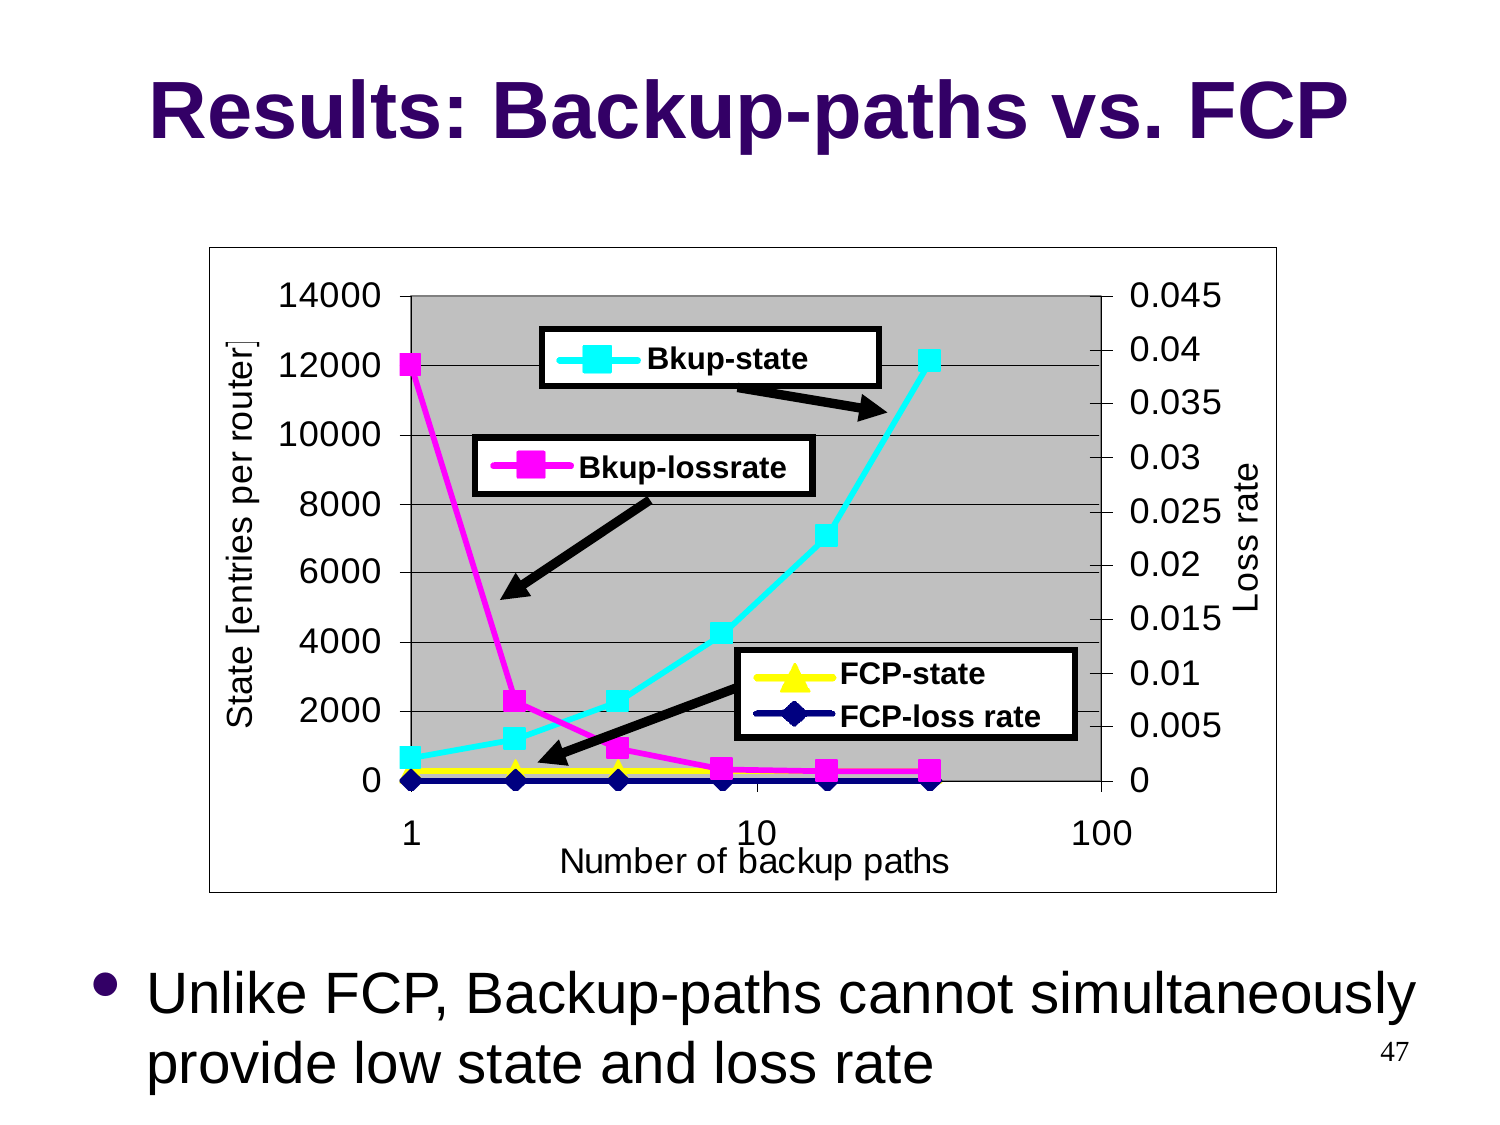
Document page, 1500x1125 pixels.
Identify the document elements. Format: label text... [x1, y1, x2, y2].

title Results: Backup-paths vs. FCP [0, 20, 1500, 163]
list Unlike FCP, Backup-paths cannot simultaneously provide low state and loss rate [75, 212, 1475, 1006]
footer [512, 1024, 988, 1101]
slide_number 47 [1074, 1024, 1426, 1101]
picture [199, 237, 1288, 902]
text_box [737, 649, 1076, 738]
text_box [541, 328, 880, 387]
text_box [474, 437, 813, 495]
